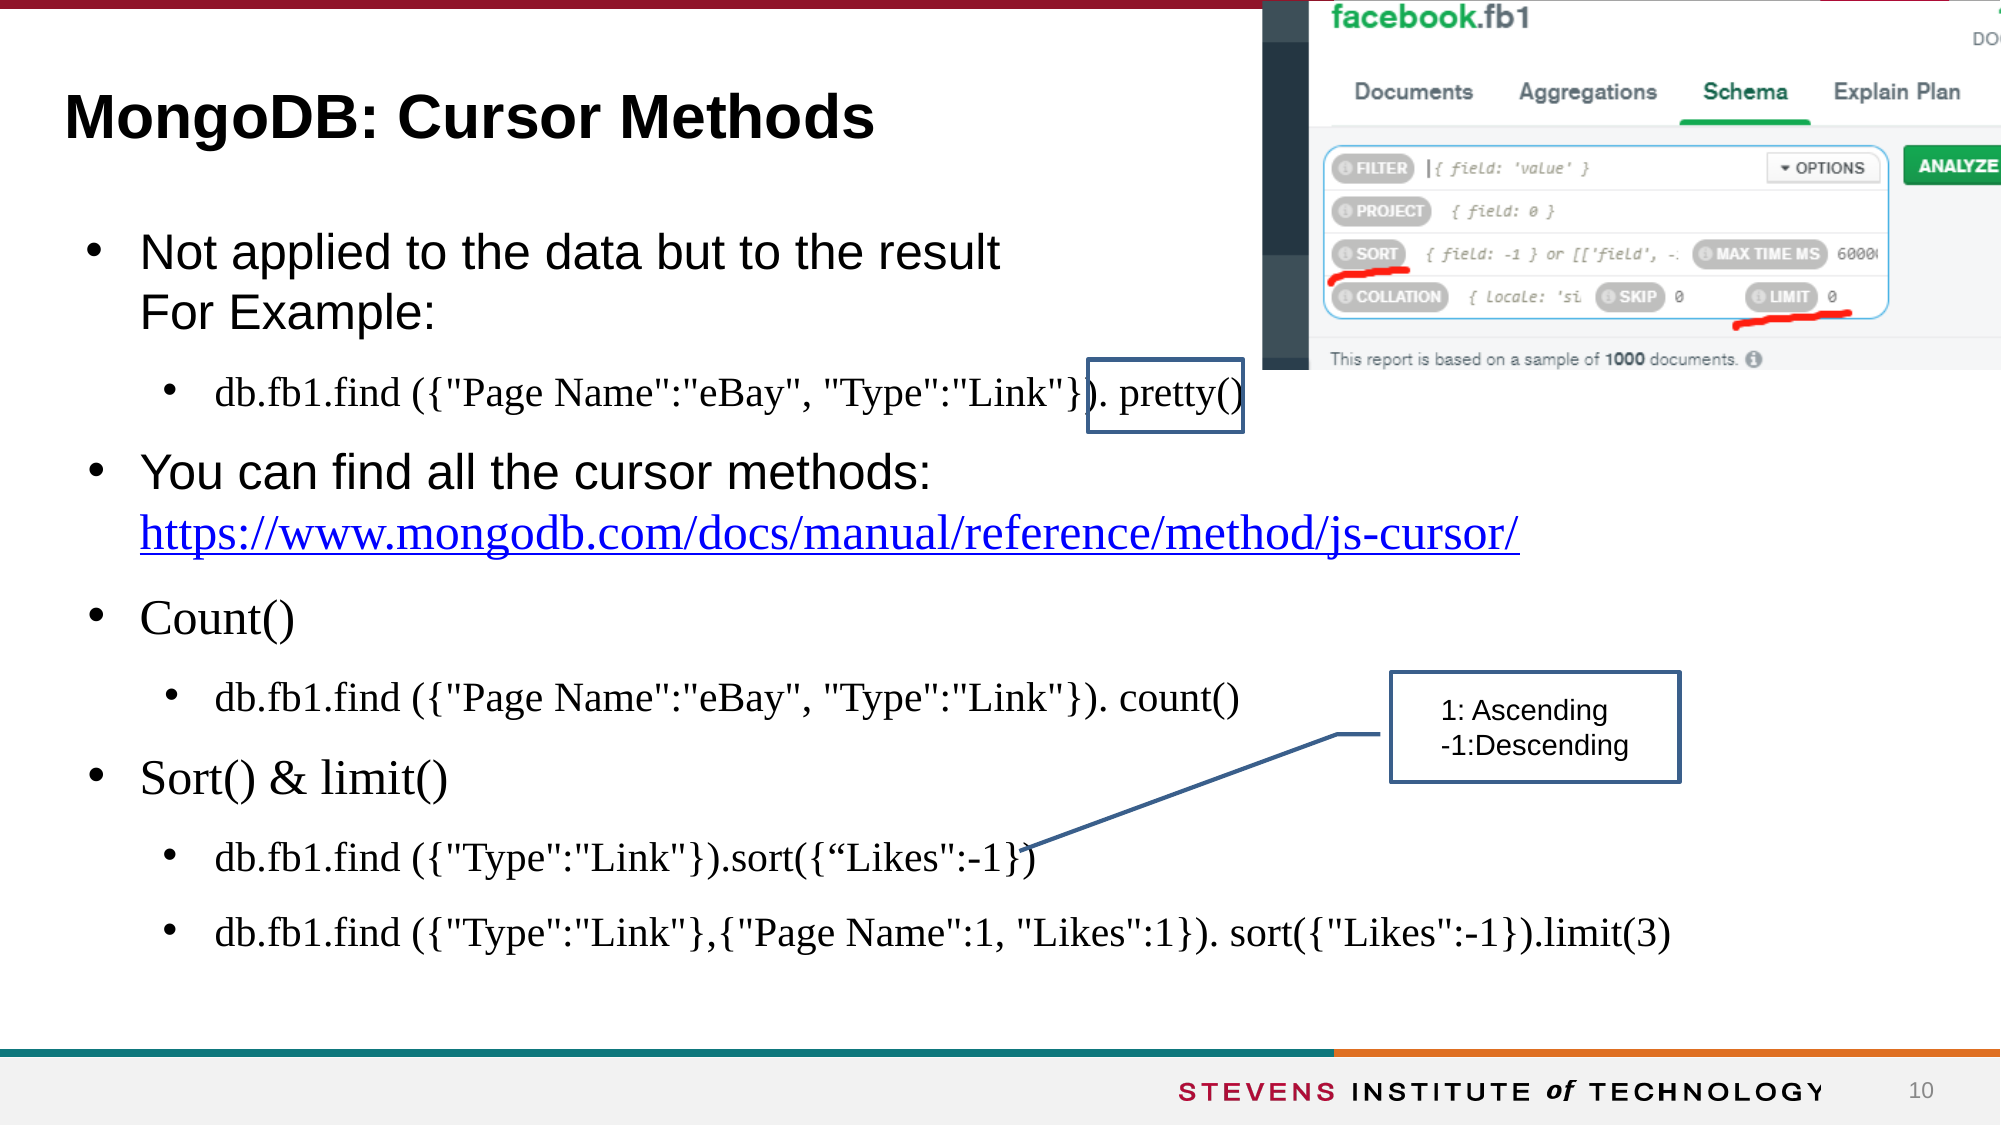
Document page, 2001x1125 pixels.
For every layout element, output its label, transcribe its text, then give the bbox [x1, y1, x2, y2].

text_box [1086, 357, 1245, 434]
list Not applied to the data but to the result For Example: db.fb1.find ({"Page Name":"eBay", "Type":"Link"}). pretty() You can find all the cursor methods: https://www.mongodb.com/docs/manual/reference/method/js-cursor/ Count() db.fb1.find ({"Page Name":"eBay", "Type":"Link"}). count() Sort() & limit() db.fb1.find ({"Type":"Link"}).sort({“Likes":-1}) db.fb1.find ({"Type":"Link"},{"Page Name":1, "Likes":1}). sort({"Likes":-1}).limit(3) [49, 212, 1951, 1043]
text_box [1018, 732, 1381, 854]
picture [1262, 0, 2001, 370]
text_box [1389, 670, 1682, 784]
picture [1179, 1080, 1821, 1101]
text_box 1: Ascending -1:Descending [1426, 684, 1645, 769]
title MongoDB: Cursor Methods [49, 68, 1257, 157]
slide_number 10 [1869, 1059, 1974, 1120]
